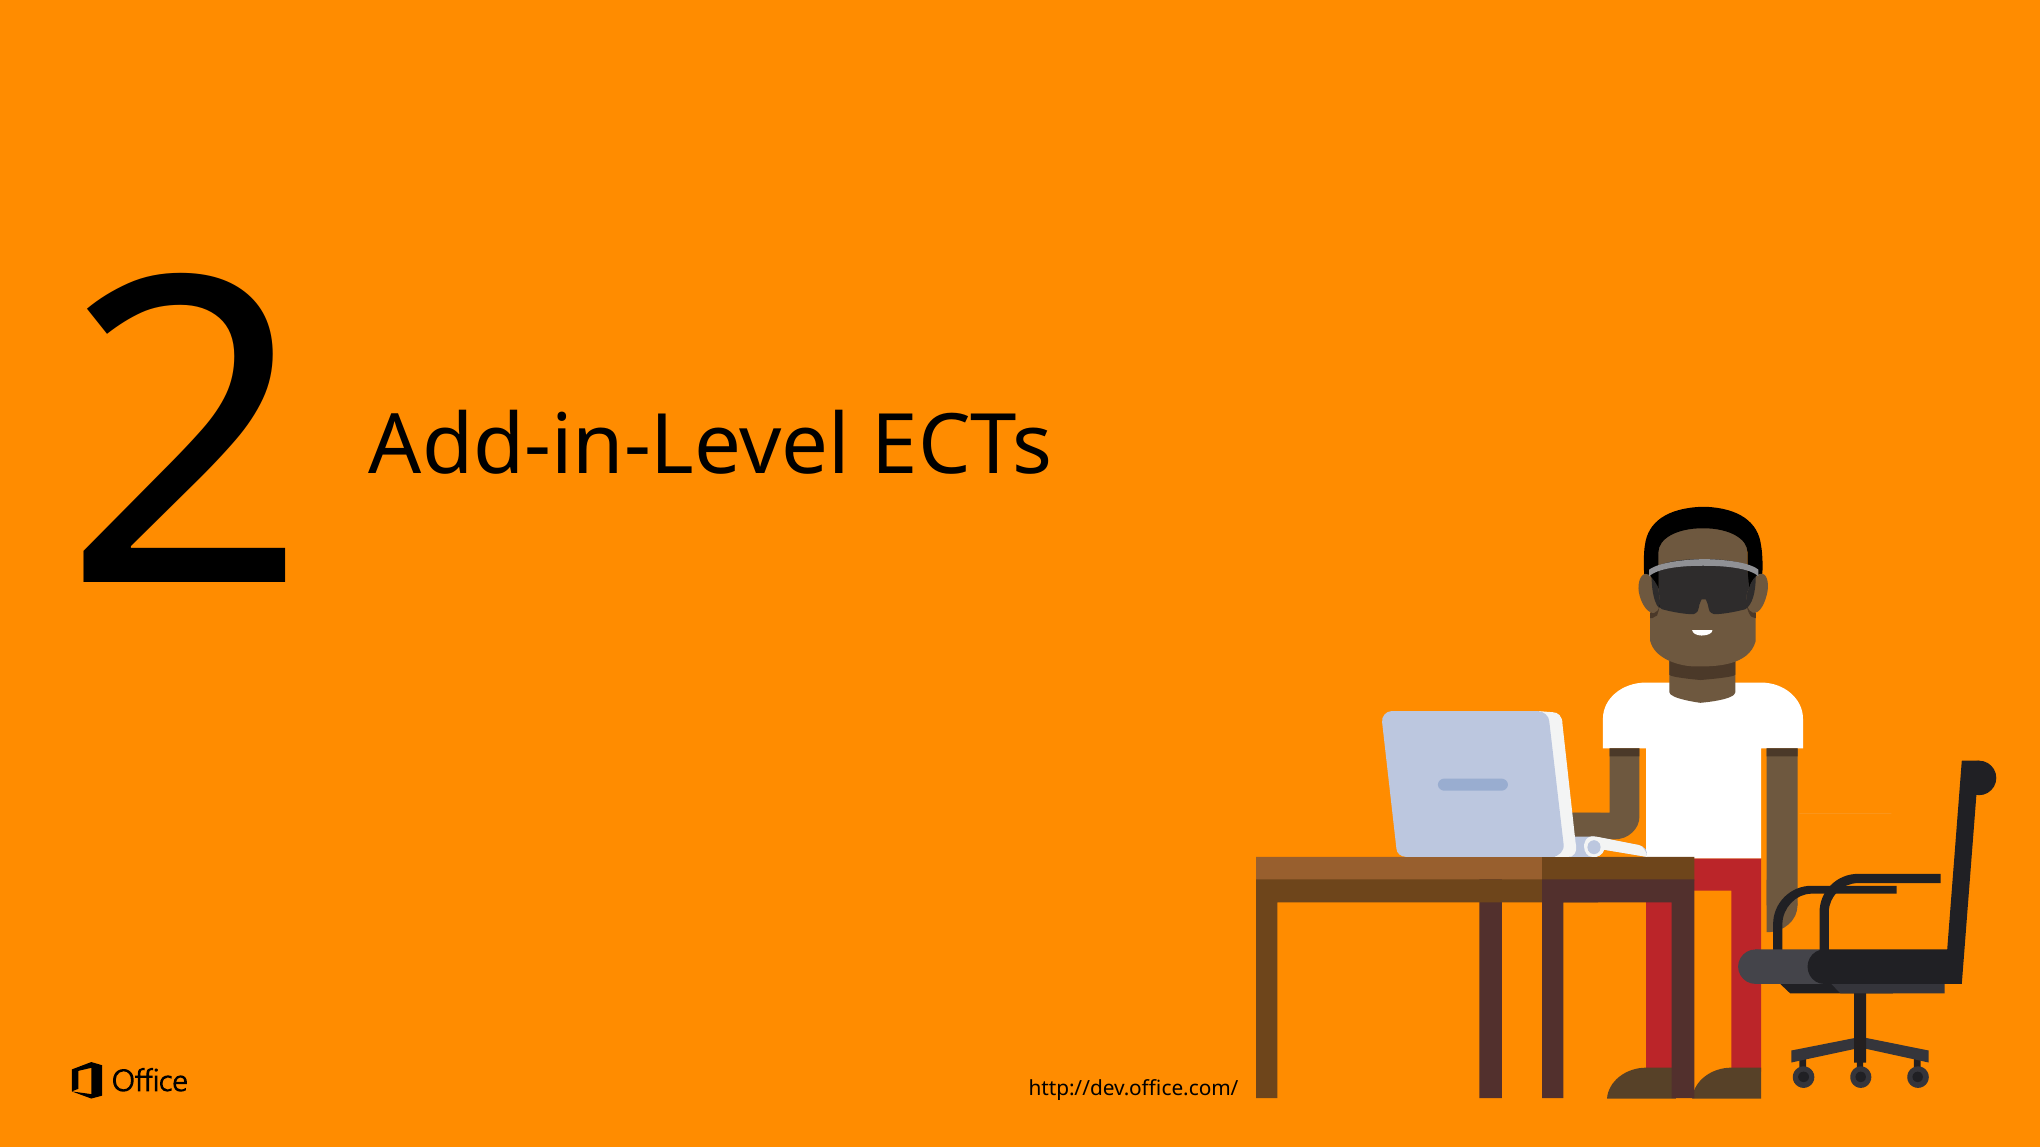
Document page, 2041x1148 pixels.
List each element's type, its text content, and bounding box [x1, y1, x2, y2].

list Add-in-Level ECTs [346, 386, 1746, 508]
list 2 [39, 198, 346, 695]
